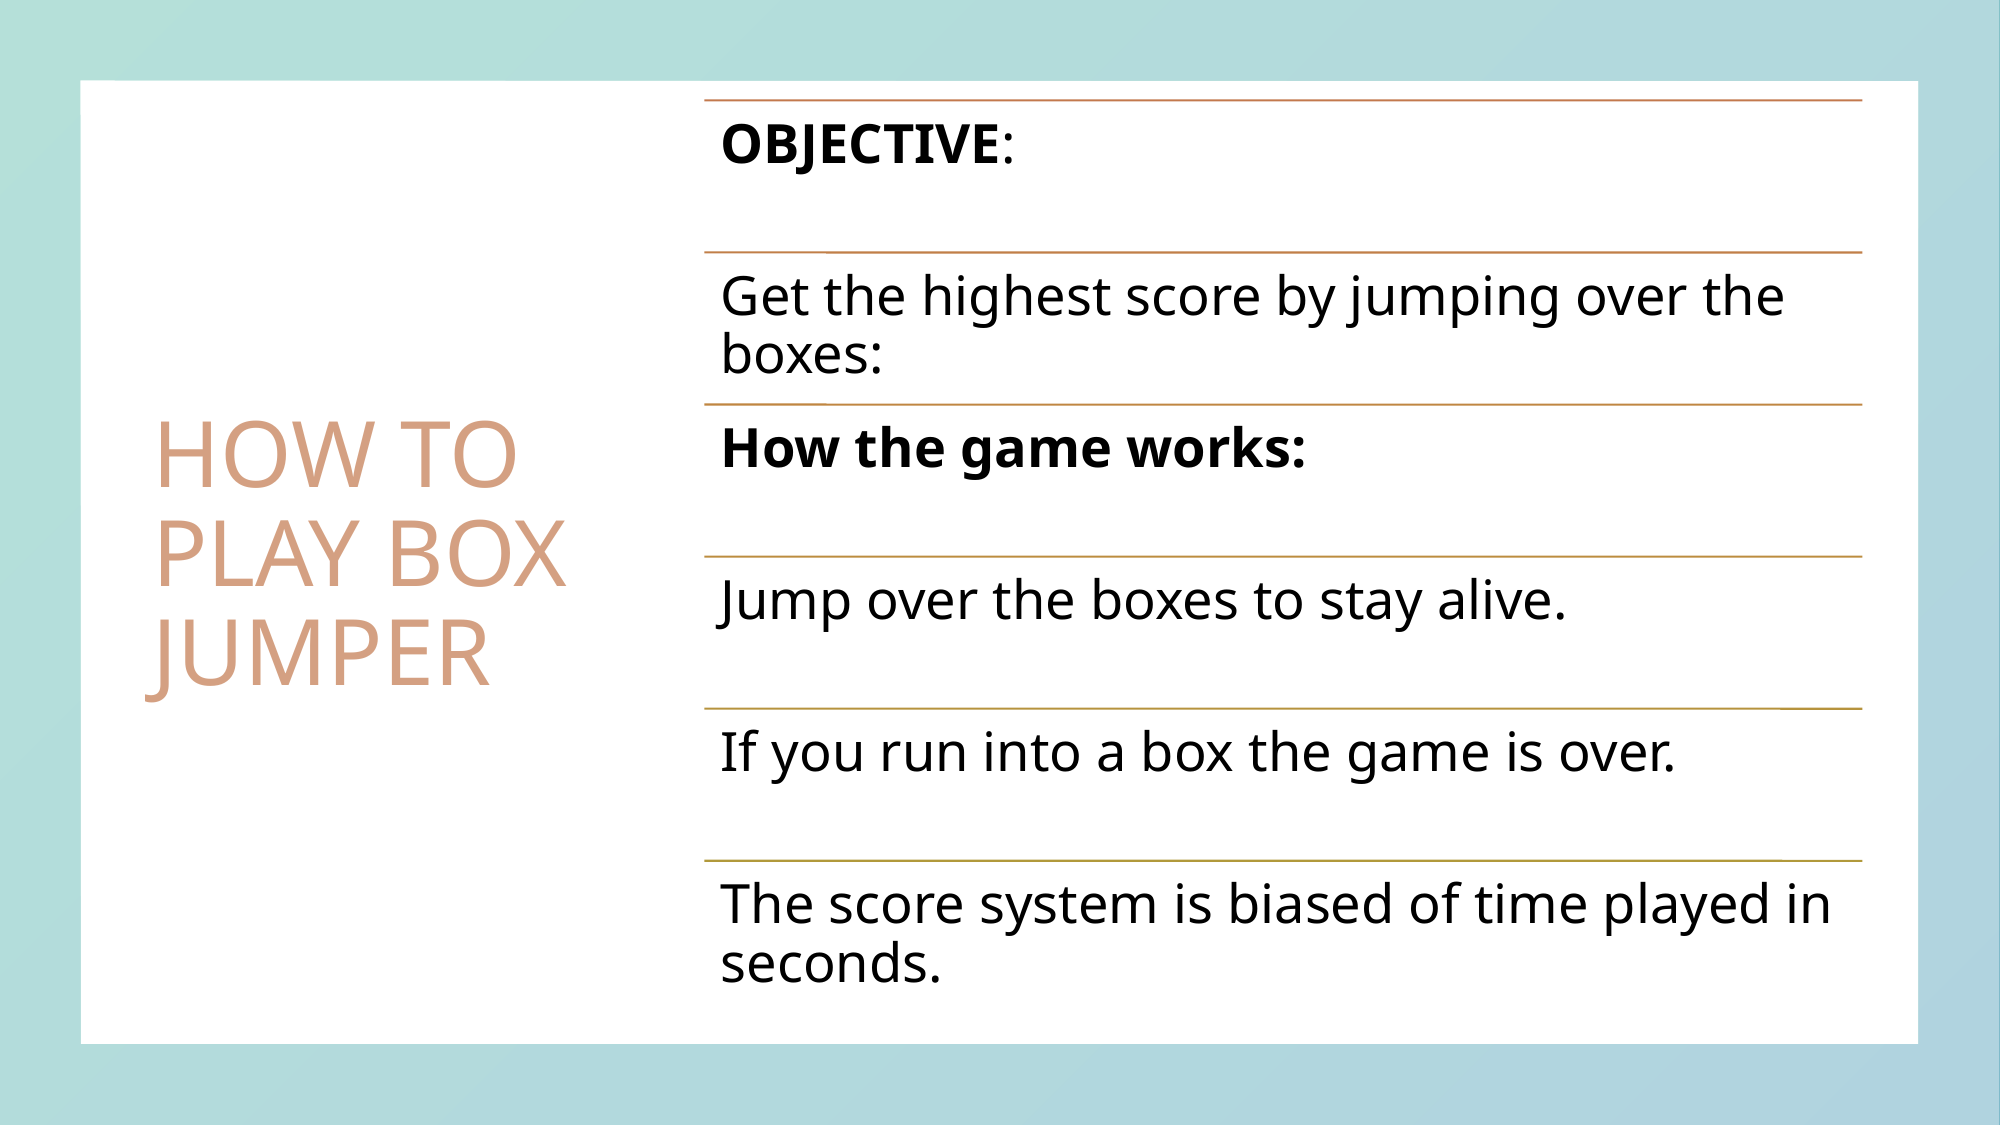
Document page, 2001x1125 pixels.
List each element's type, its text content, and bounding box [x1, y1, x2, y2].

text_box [704, 99, 1863, 1014]
text_box [0, 0, 2000, 1125]
title HOW TO PLAY BOX JUMPER [137, 99, 663, 1014]
text_box [82, 82, 1918, 1043]
